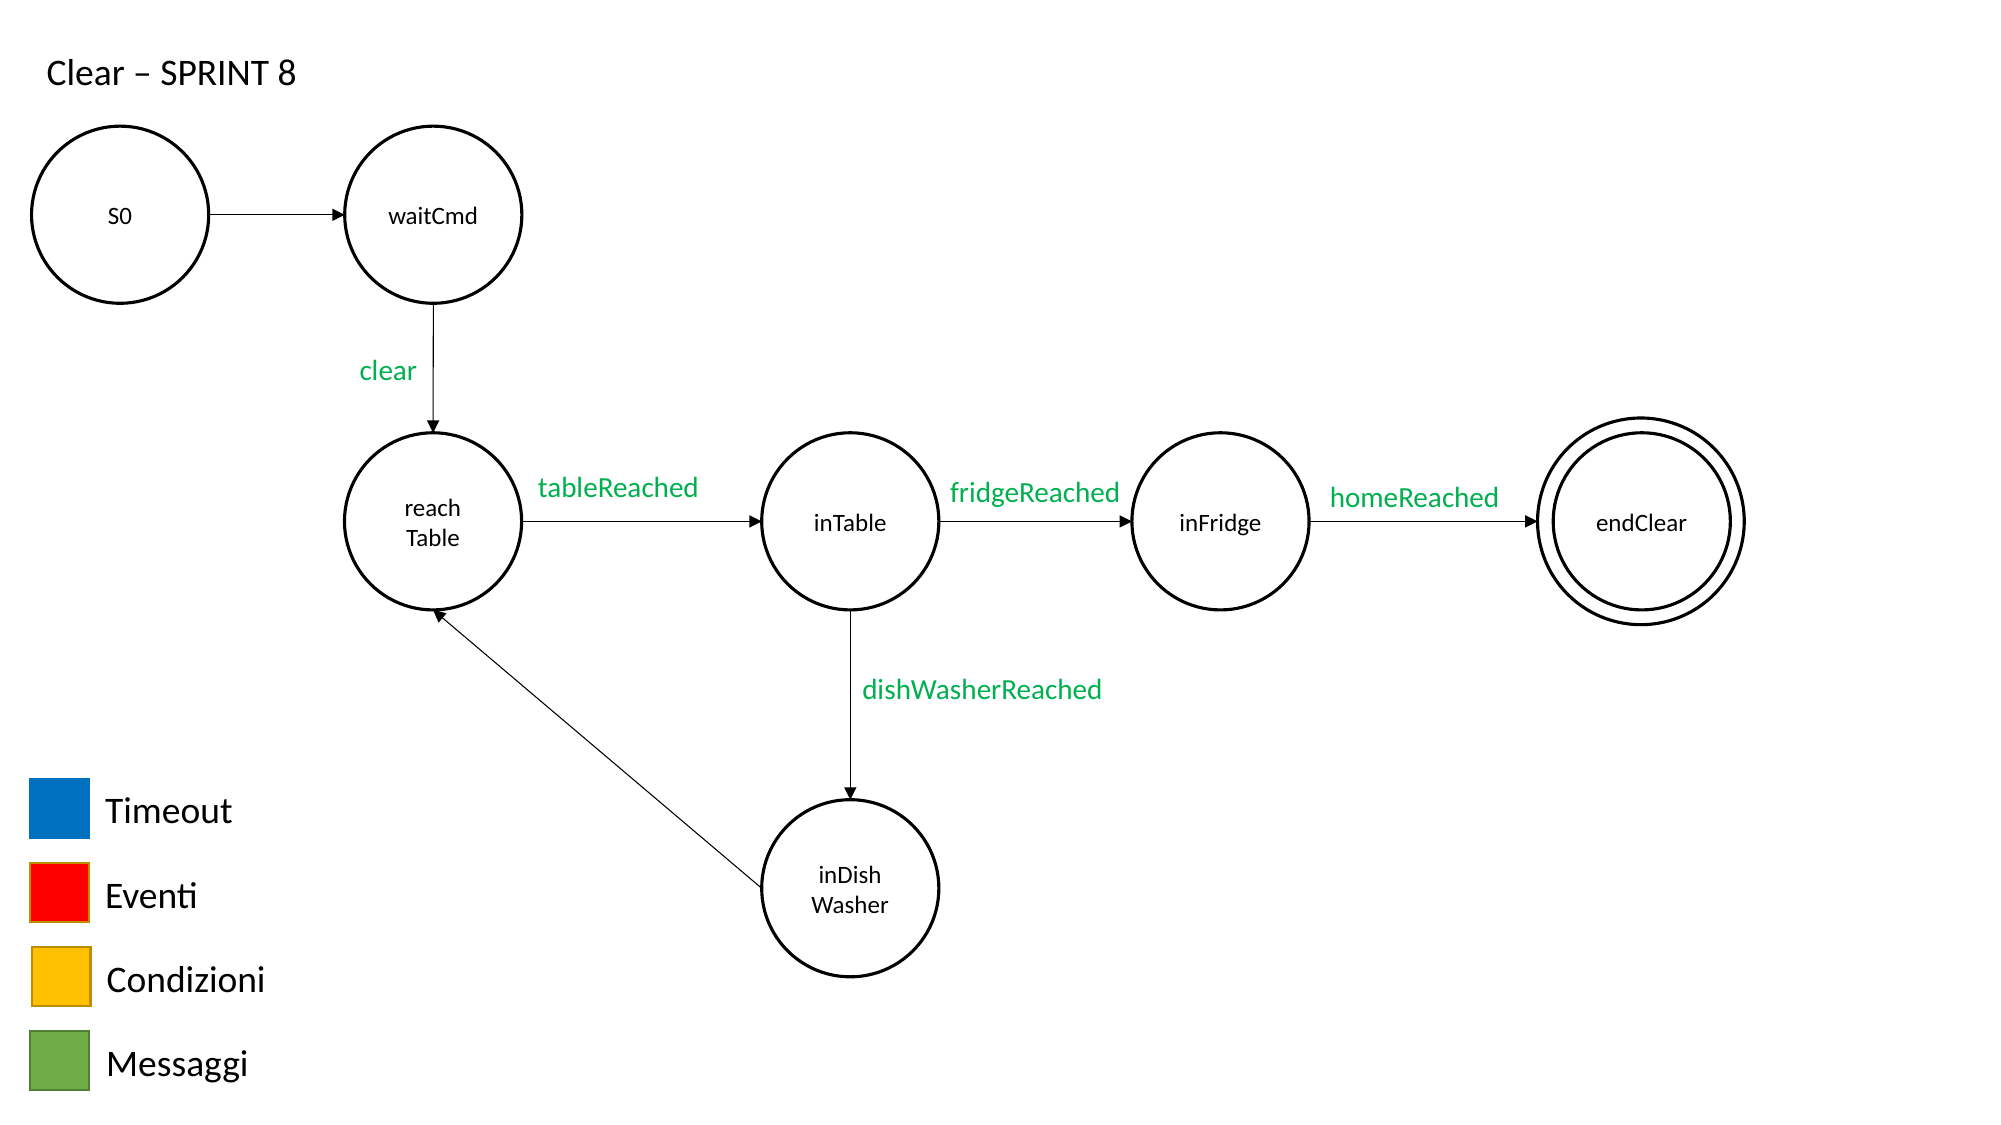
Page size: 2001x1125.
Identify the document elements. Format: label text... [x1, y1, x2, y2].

text_box reach Table [343, 431, 523, 611]
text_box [433, 609, 762, 889]
text_box S0 [30, 125, 210, 305]
text_box inDish Washer [760, 798, 940, 978]
text_box [31, 946, 92, 1007]
text_box clear [344, 344, 433, 394]
text_box fridgeReached [935, 465, 1136, 516]
text_box waitCmd [343, 125, 523, 305]
text_box Condizioni [91, 947, 281, 1008]
text_box [29, 778, 90, 839]
text_box [1536, 416, 1746, 626]
text_box homeReached [1315, 471, 1515, 521]
text_box inFridge [1130, 431, 1311, 611]
text_box Eventi [90, 863, 214, 923]
text_box dishWasherReached [851, 663, 1118, 714]
text_box Messaggi [91, 1031, 264, 1092]
text_box inTable [760, 431, 940, 611]
text_box [29, 862, 90, 923]
text_box tableReached [523, 460, 714, 511]
text_box Timeout [90, 779, 248, 839]
text_box Clear – SPRINT 8 [31, 40, 312, 101]
text_box endClear [1552, 431, 1732, 611]
text_box [29, 1030, 90, 1091]
